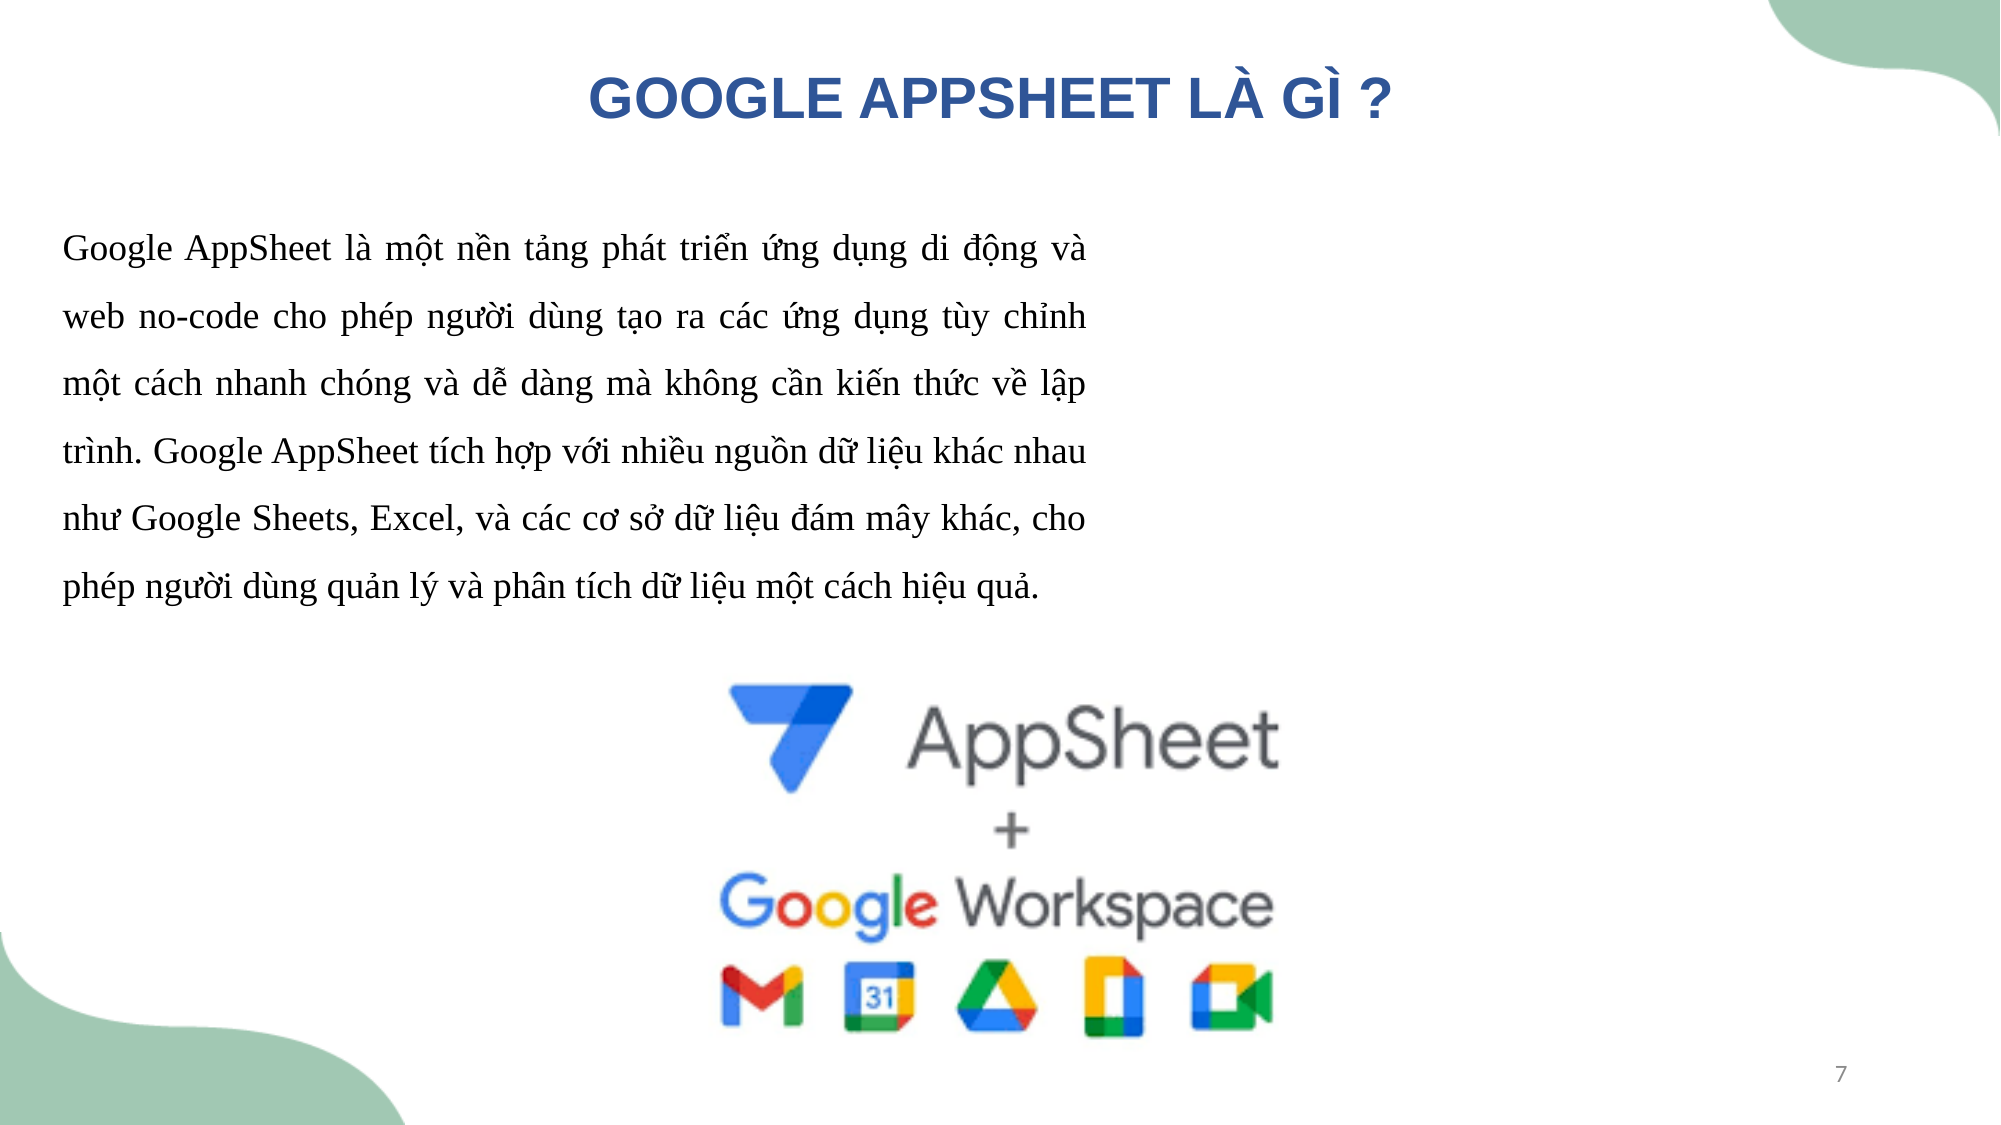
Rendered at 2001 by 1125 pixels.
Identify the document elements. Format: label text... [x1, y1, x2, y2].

picture [608, 612, 1417, 1087]
picture [1768, 0, 2000, 136]
picture [0, 932, 405, 1125]
slide_number 7 [1412, 1042, 1863, 1103]
text_box Google AppSheet là một nền tảng phát triển ứng dụng di động và web no-code cho phép người dùng tạo ra các ứng dụng tùy chỉnh một cách nhanh chóng và dễ dàng mà không cần kiến thức về lập trình. Google AppSheet tích hợp với nhiều nguồn dữ liệu khác nhau như Google Sheets, Excel, và các cơ sở dữ liệu đám mây khác, cho phép người dùng quản lý và phân tích dữ liệu một cách hiệu quả. [10, 193, 1103, 626]
text_box GOOGLE APPSHEET LÀ GÌ ? [570, 53, 1430, 138]
